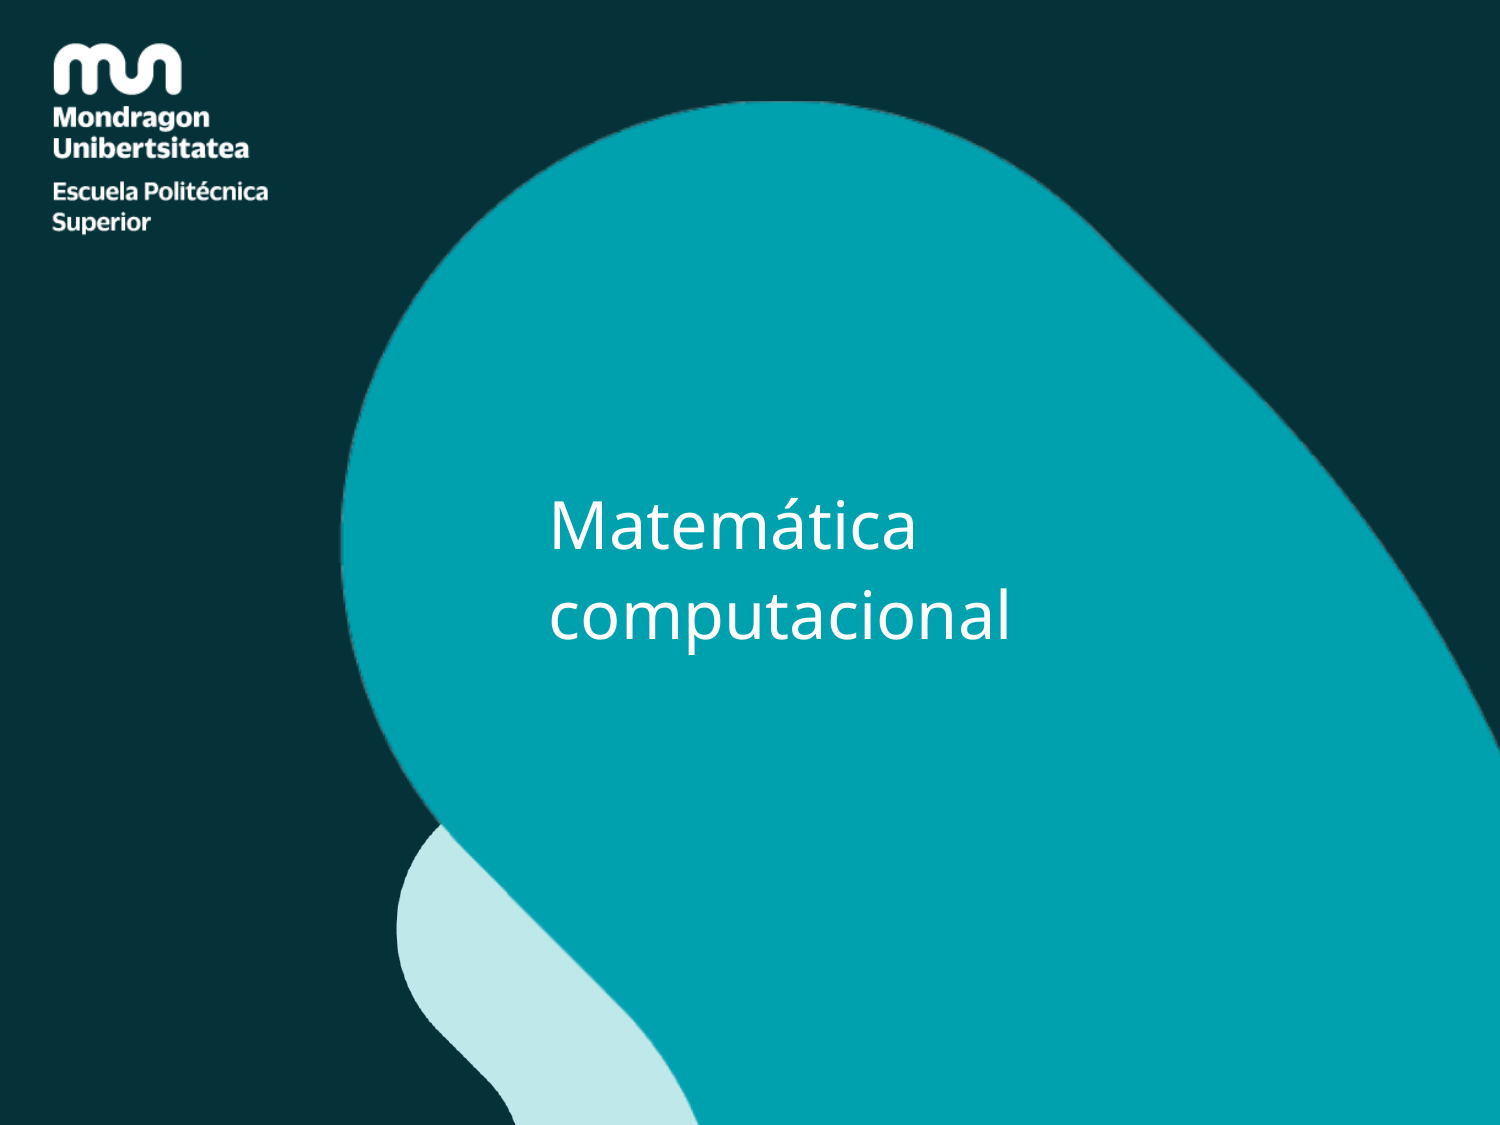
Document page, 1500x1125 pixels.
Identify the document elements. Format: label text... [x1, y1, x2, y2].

picture [0, 103, 1500, 1125]
picture [11, 0, 312, 101]
title Matemática computacional [534, 443, 1359, 667]
